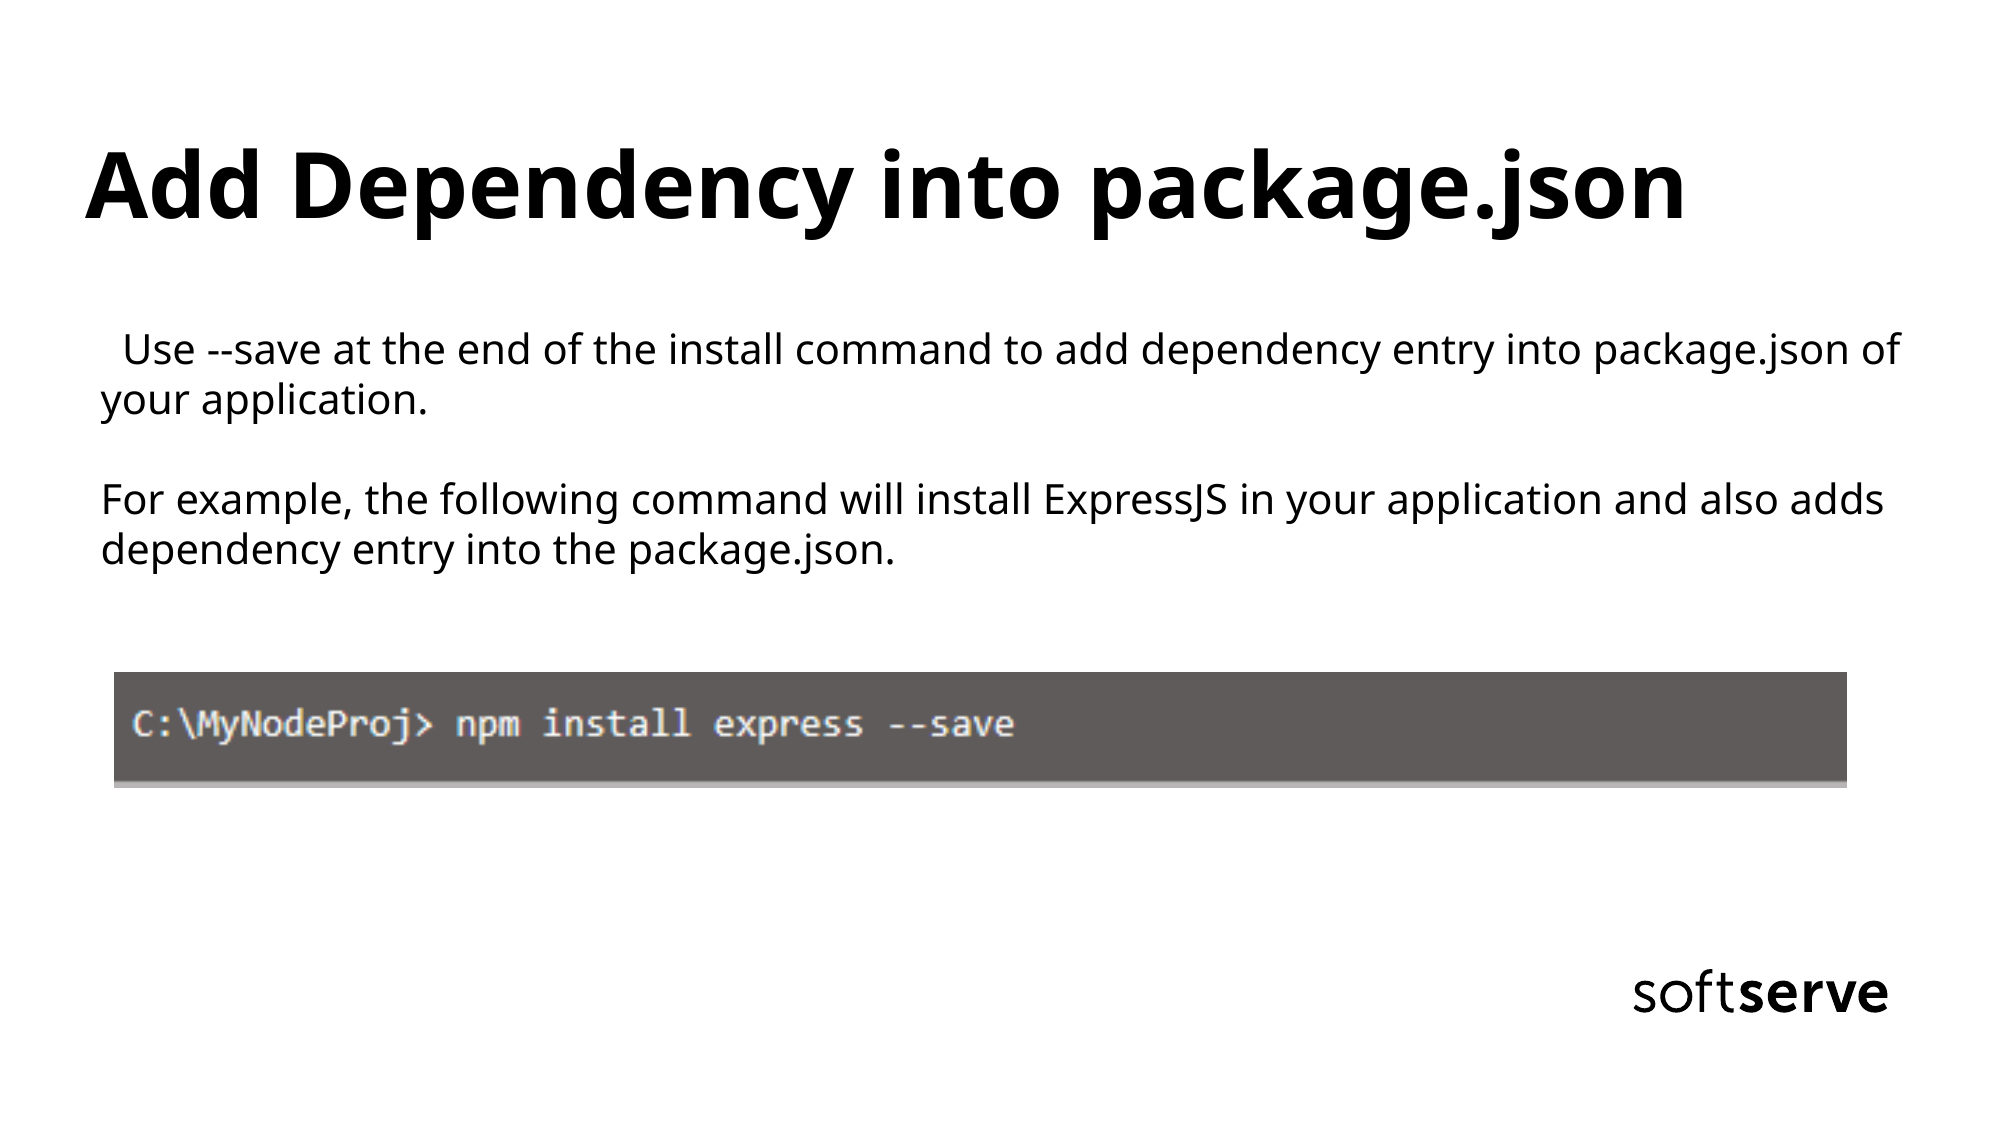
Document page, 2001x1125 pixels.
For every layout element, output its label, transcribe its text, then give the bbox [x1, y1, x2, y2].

text_box Use --save at the end of the install command to add dependency entry into package.json of your application. For example, the following command will install ExpressJS in your application and also adds dependency entry into the package.json. [85, 315, 1929, 581]
picture [114, 672, 1847, 788]
text_box Add Dependency into package.json [85, 0, 1861, 282]
